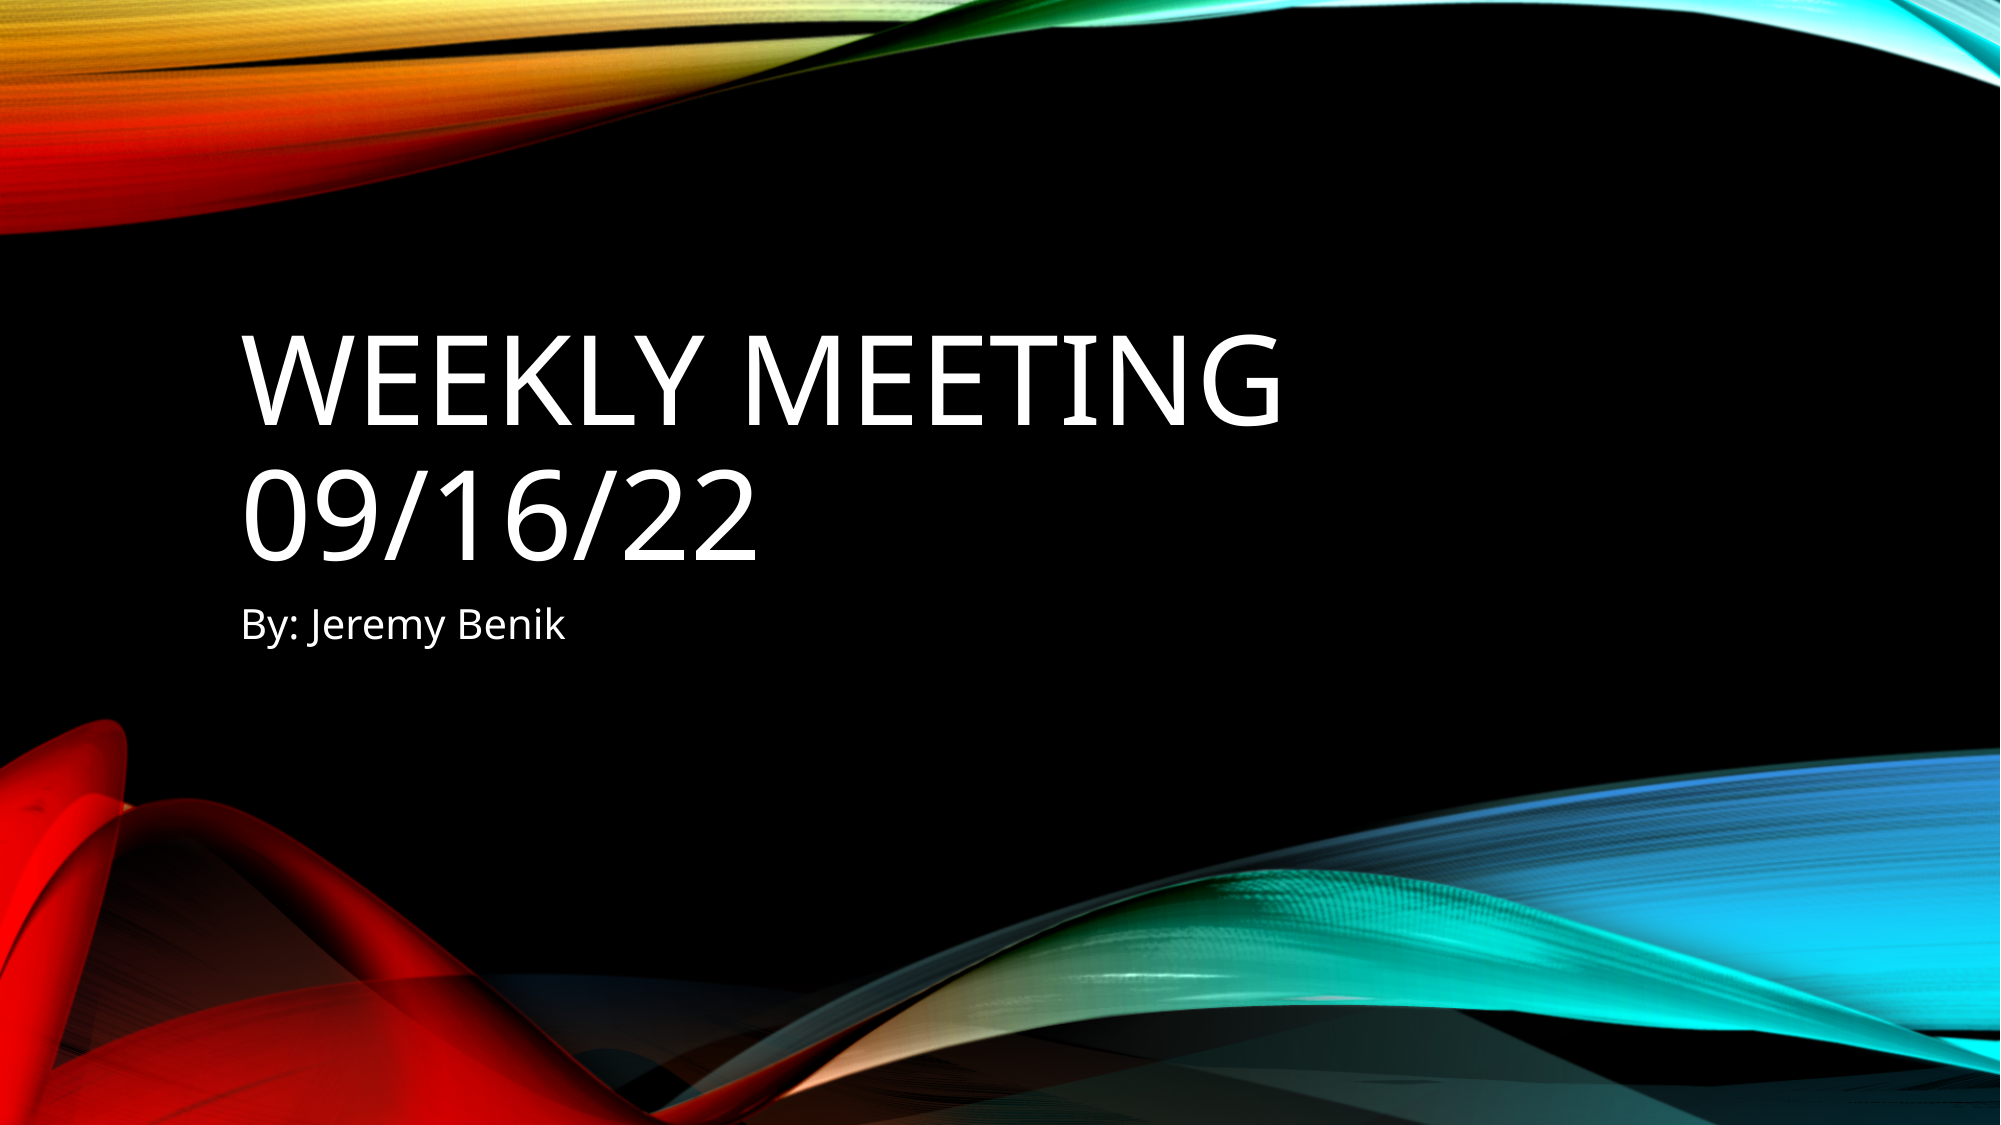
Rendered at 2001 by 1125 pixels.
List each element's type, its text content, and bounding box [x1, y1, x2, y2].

title Weekly meeting 09/16/22 [225, 295, 1775, 595]
subtitle By: Jeremy Benik [225, 595, 1775, 709]
picture [0, 0, 2000, 237]
picture [0, 717, 2000, 1125]
